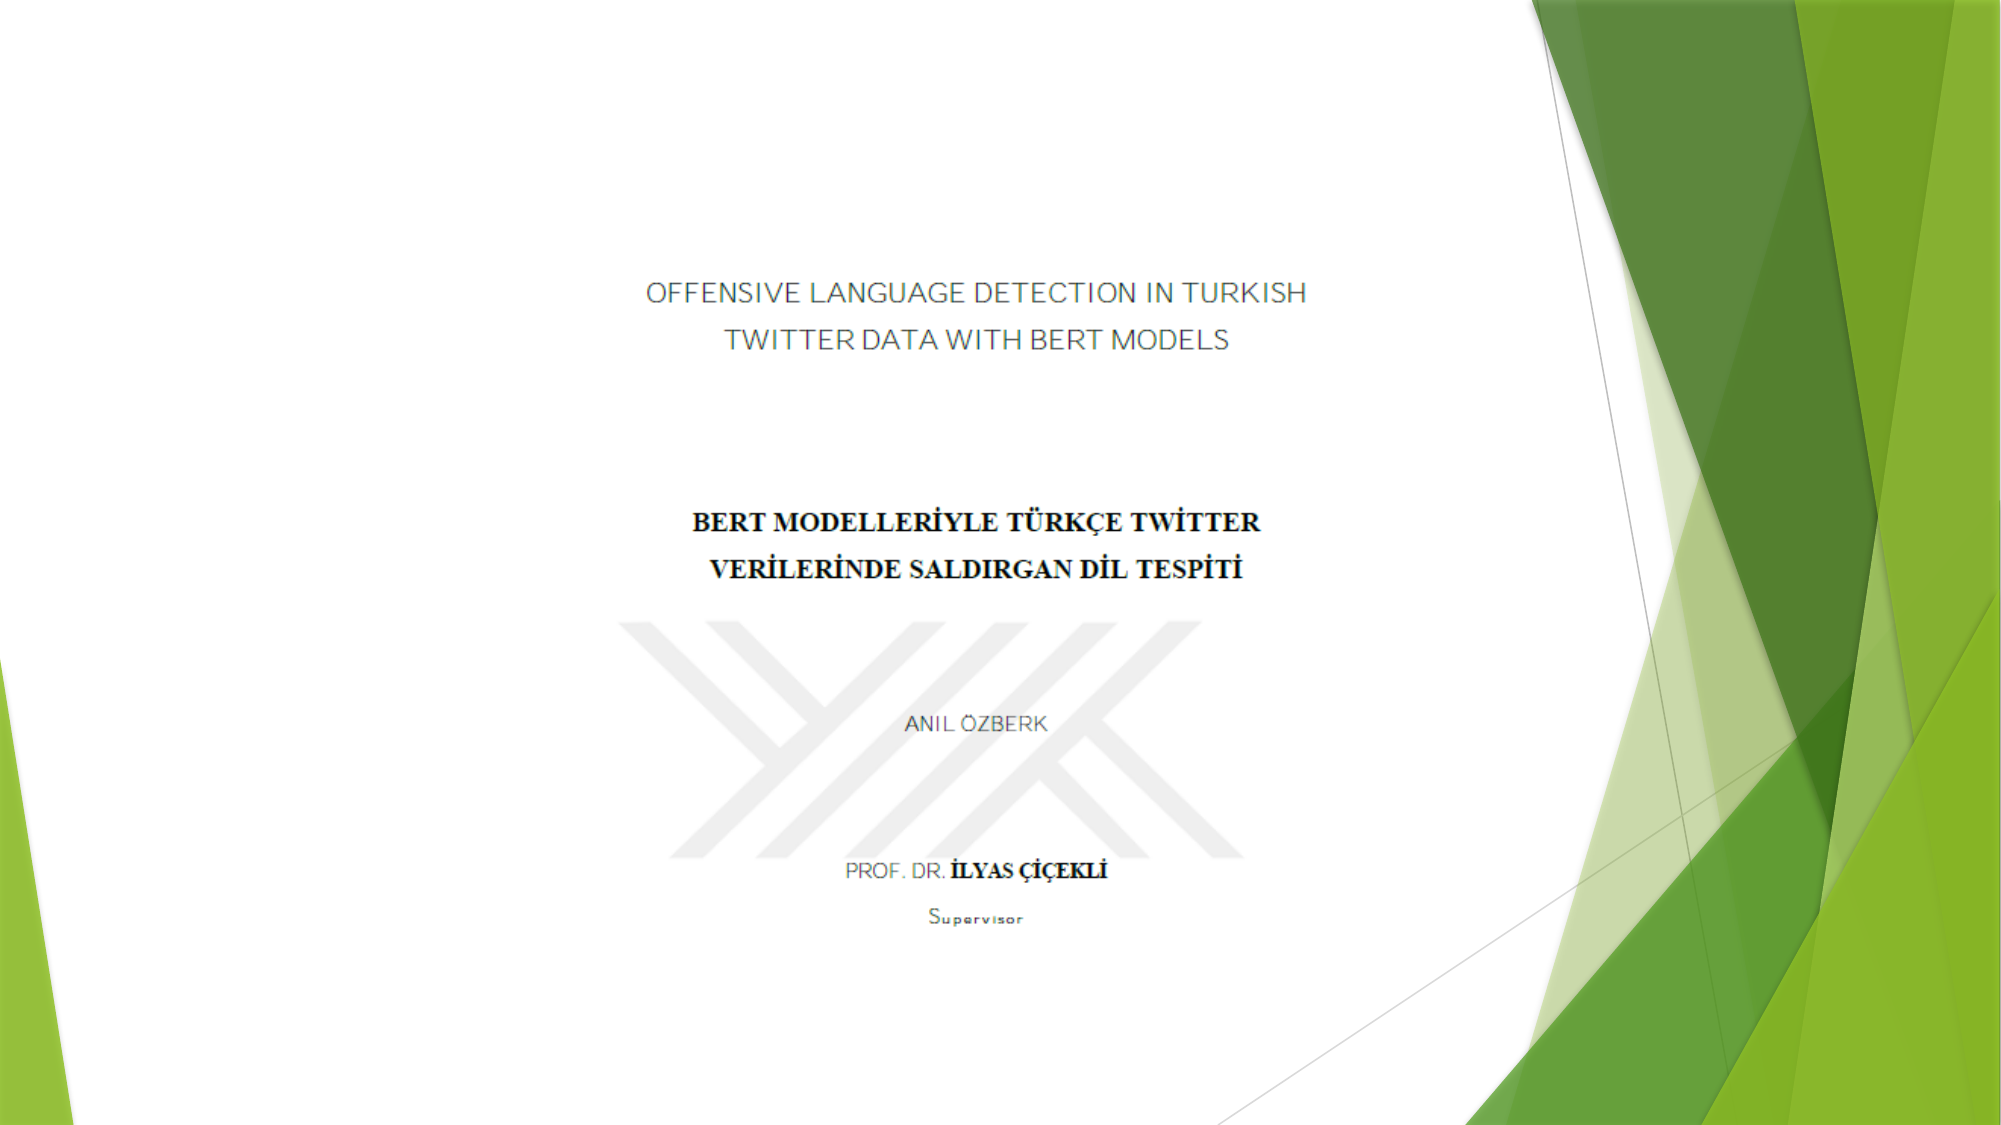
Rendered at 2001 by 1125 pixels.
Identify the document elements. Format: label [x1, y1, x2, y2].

list [587, 230, 1413, 945]
